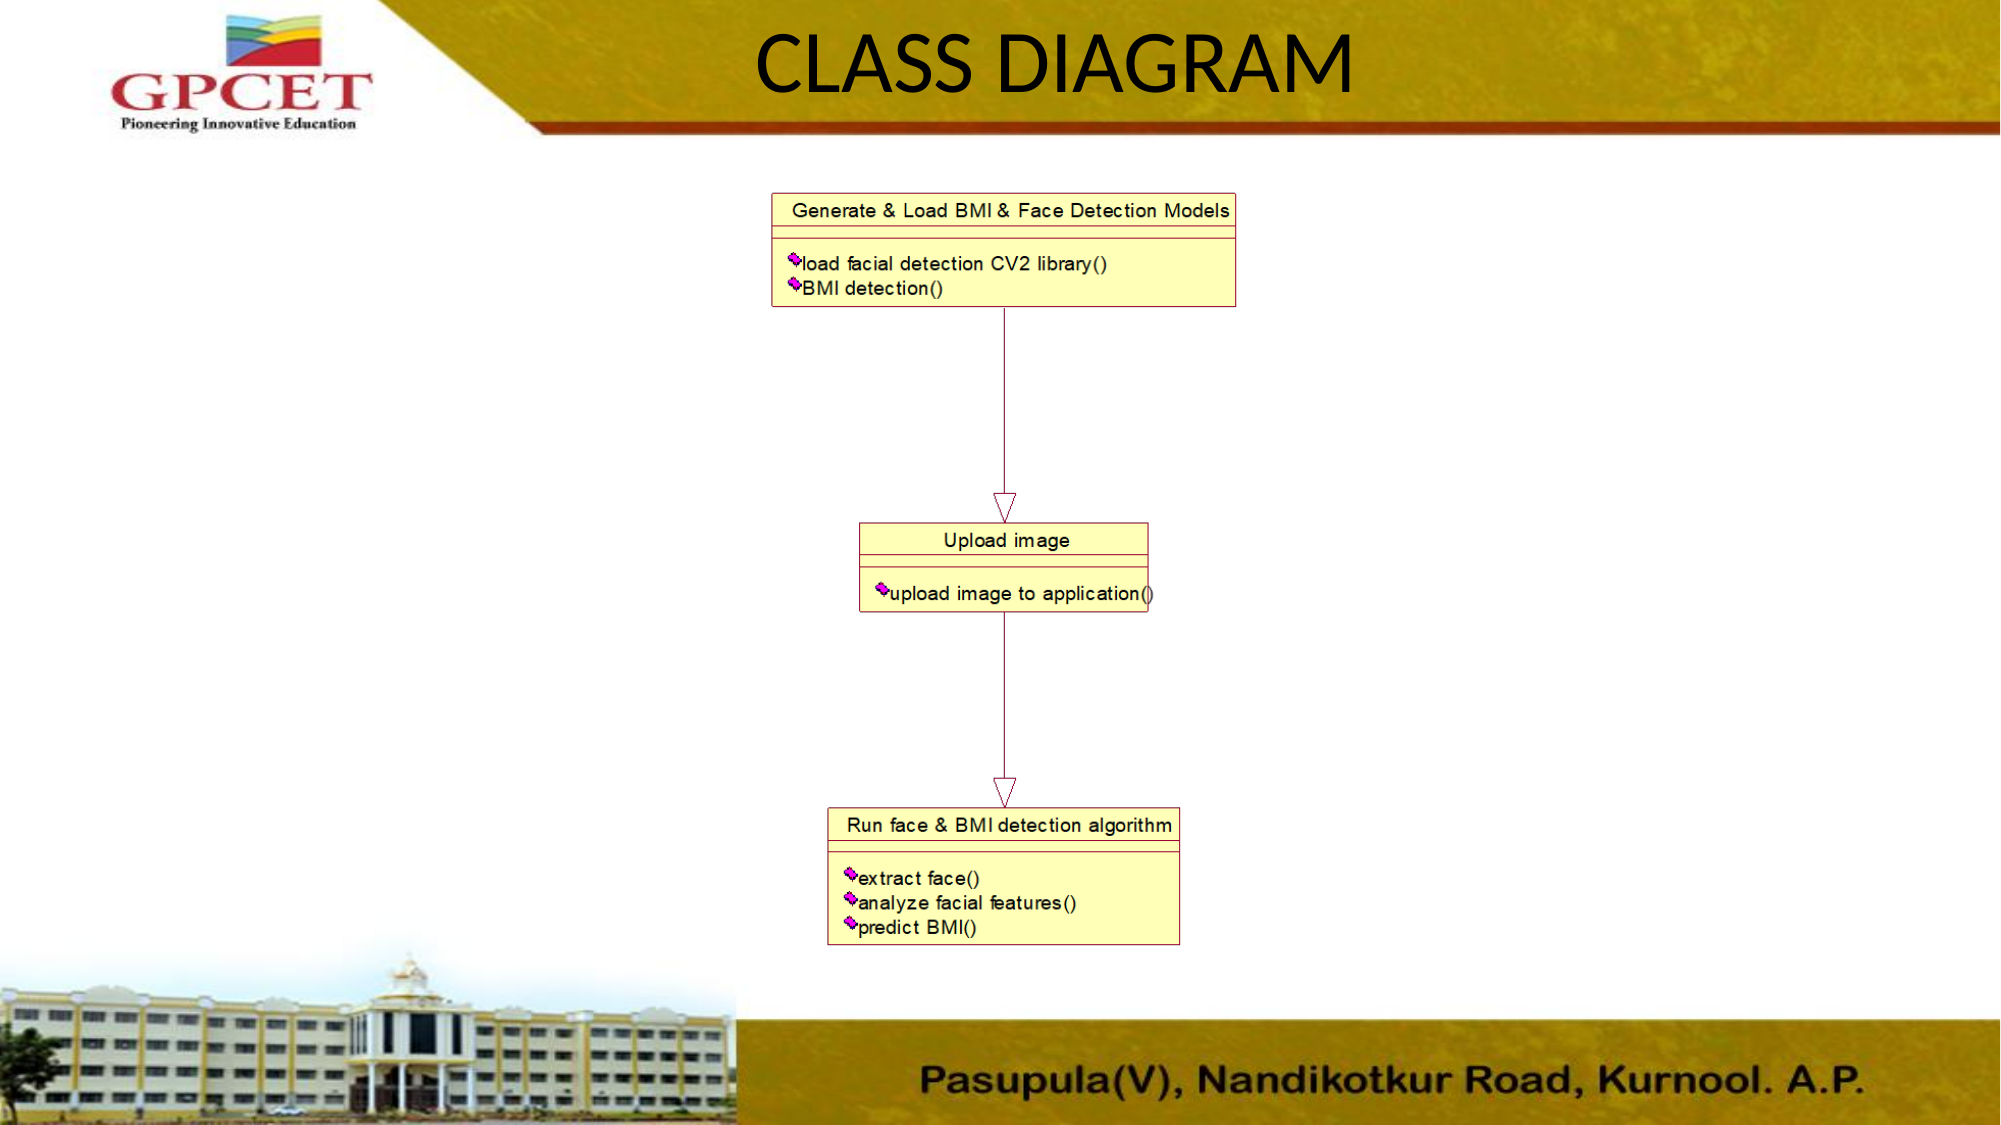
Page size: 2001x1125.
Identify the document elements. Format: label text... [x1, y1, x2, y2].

picture [0, 0, 2001, 1125]
text_box CLASS DIAGRAM [206, 0, 1907, 115]
